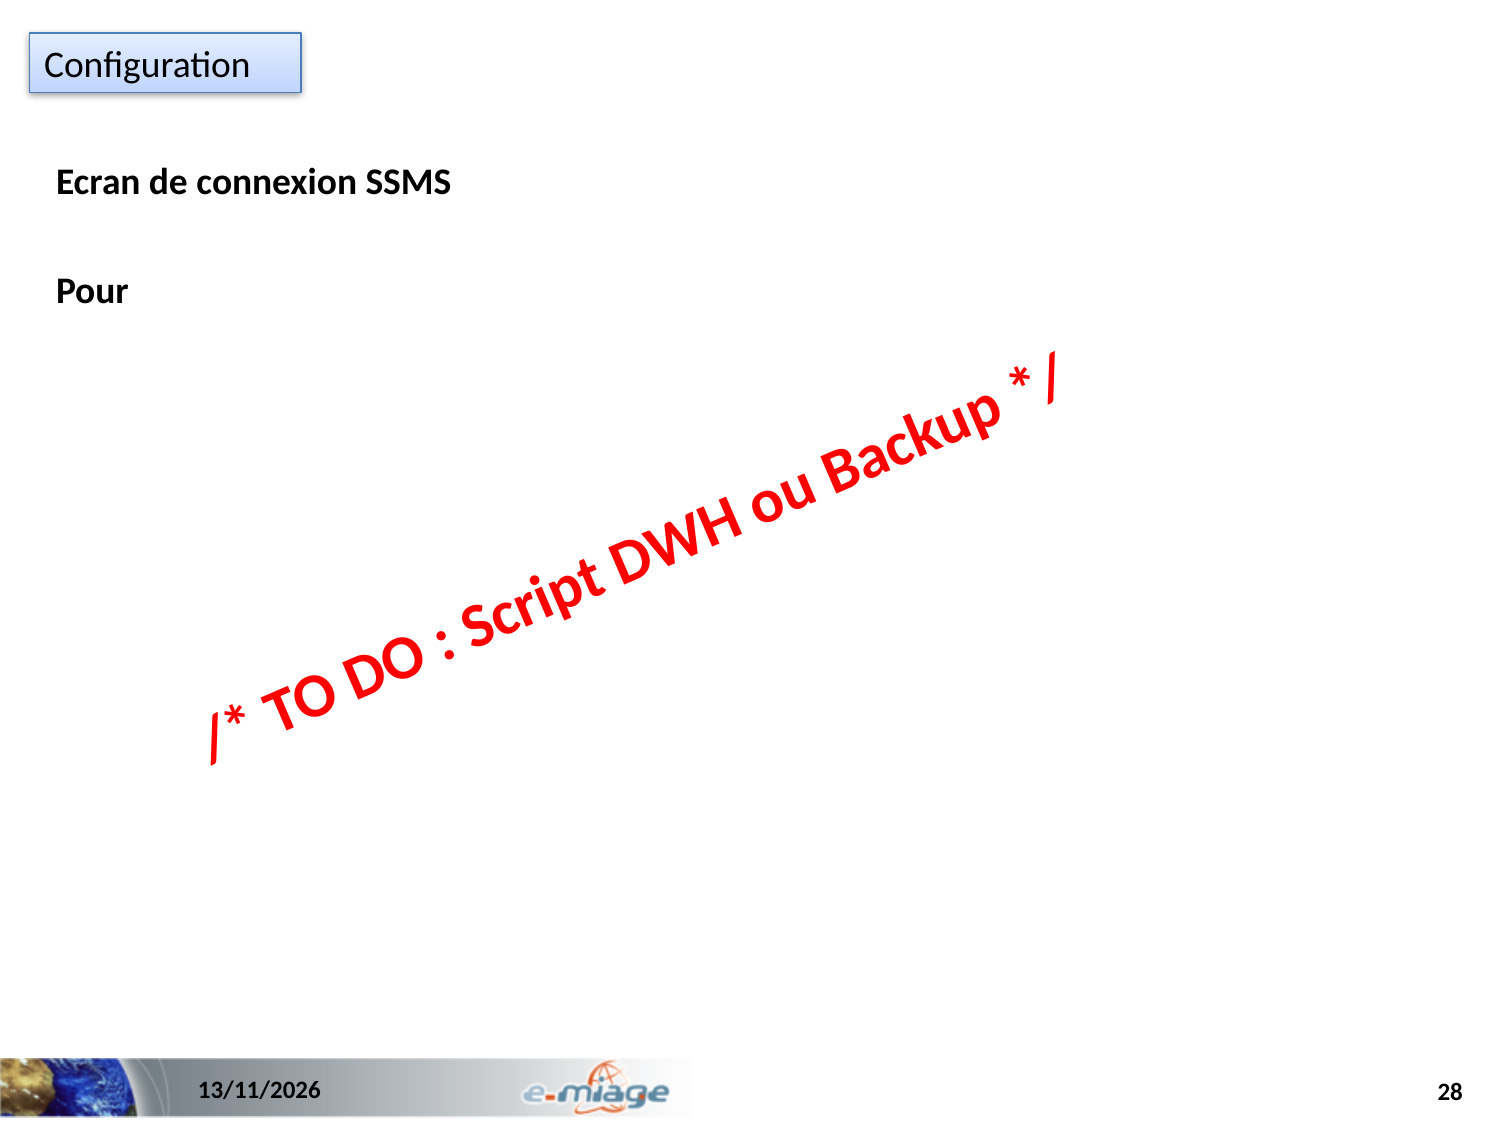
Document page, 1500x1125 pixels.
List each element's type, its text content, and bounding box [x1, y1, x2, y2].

picture [0, 1058, 691, 1118]
text_box Configuration [29, 32, 302, 93]
text_box /* TO DO : Script DWH ou Backup */ [169, 321, 1095, 788]
text_box Ecran de connexion SSMS Pour [41, 149, 798, 319]
